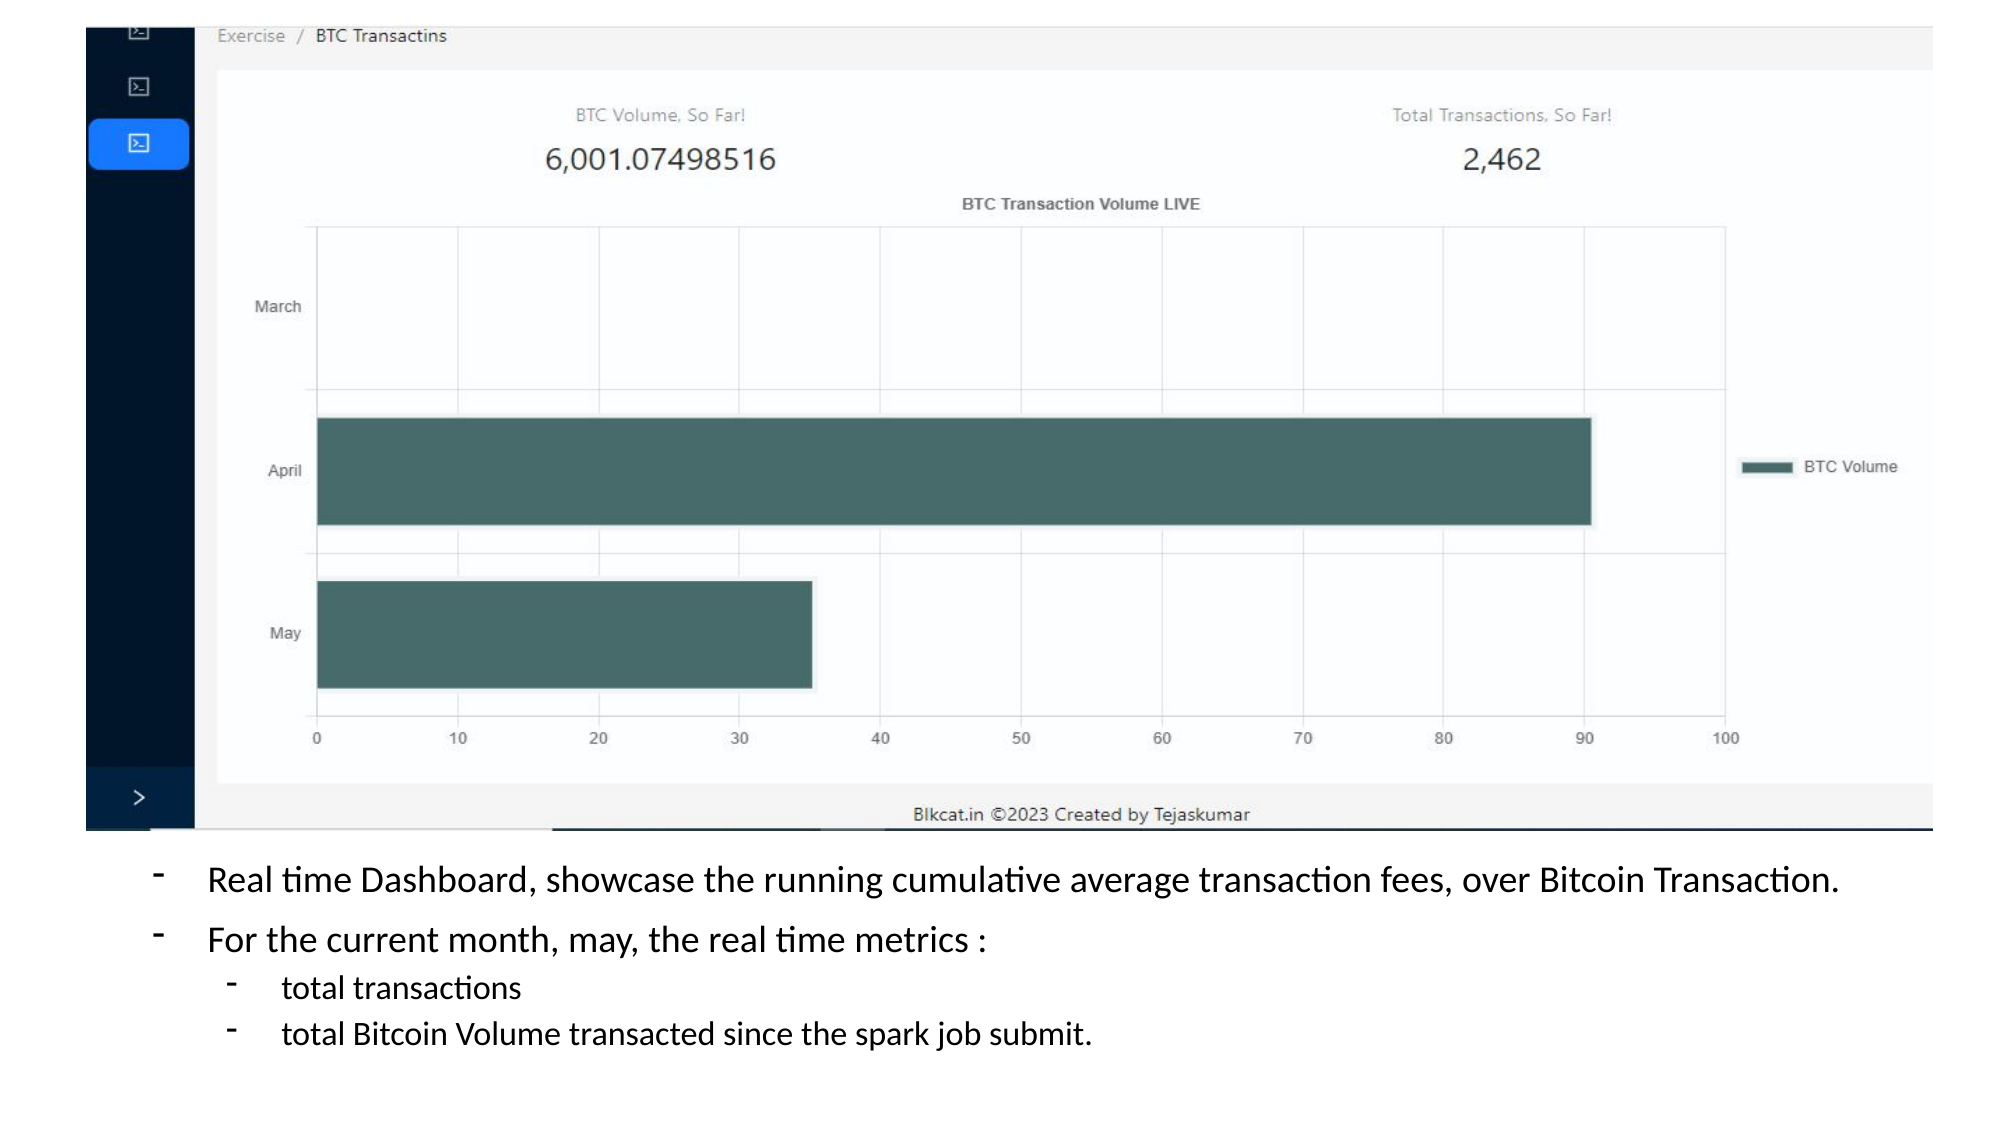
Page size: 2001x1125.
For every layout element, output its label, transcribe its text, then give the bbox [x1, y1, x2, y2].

list Real time Dashboard, showcase the running cumulative average transaction fees, over Bitcoin Transaction. For the current month, may, the real time metrics : total transactions total Bitcoin Volume transacted since the spark job submit. [137, 852, 1933, 1063]
picture [86, 24, 1933, 831]
